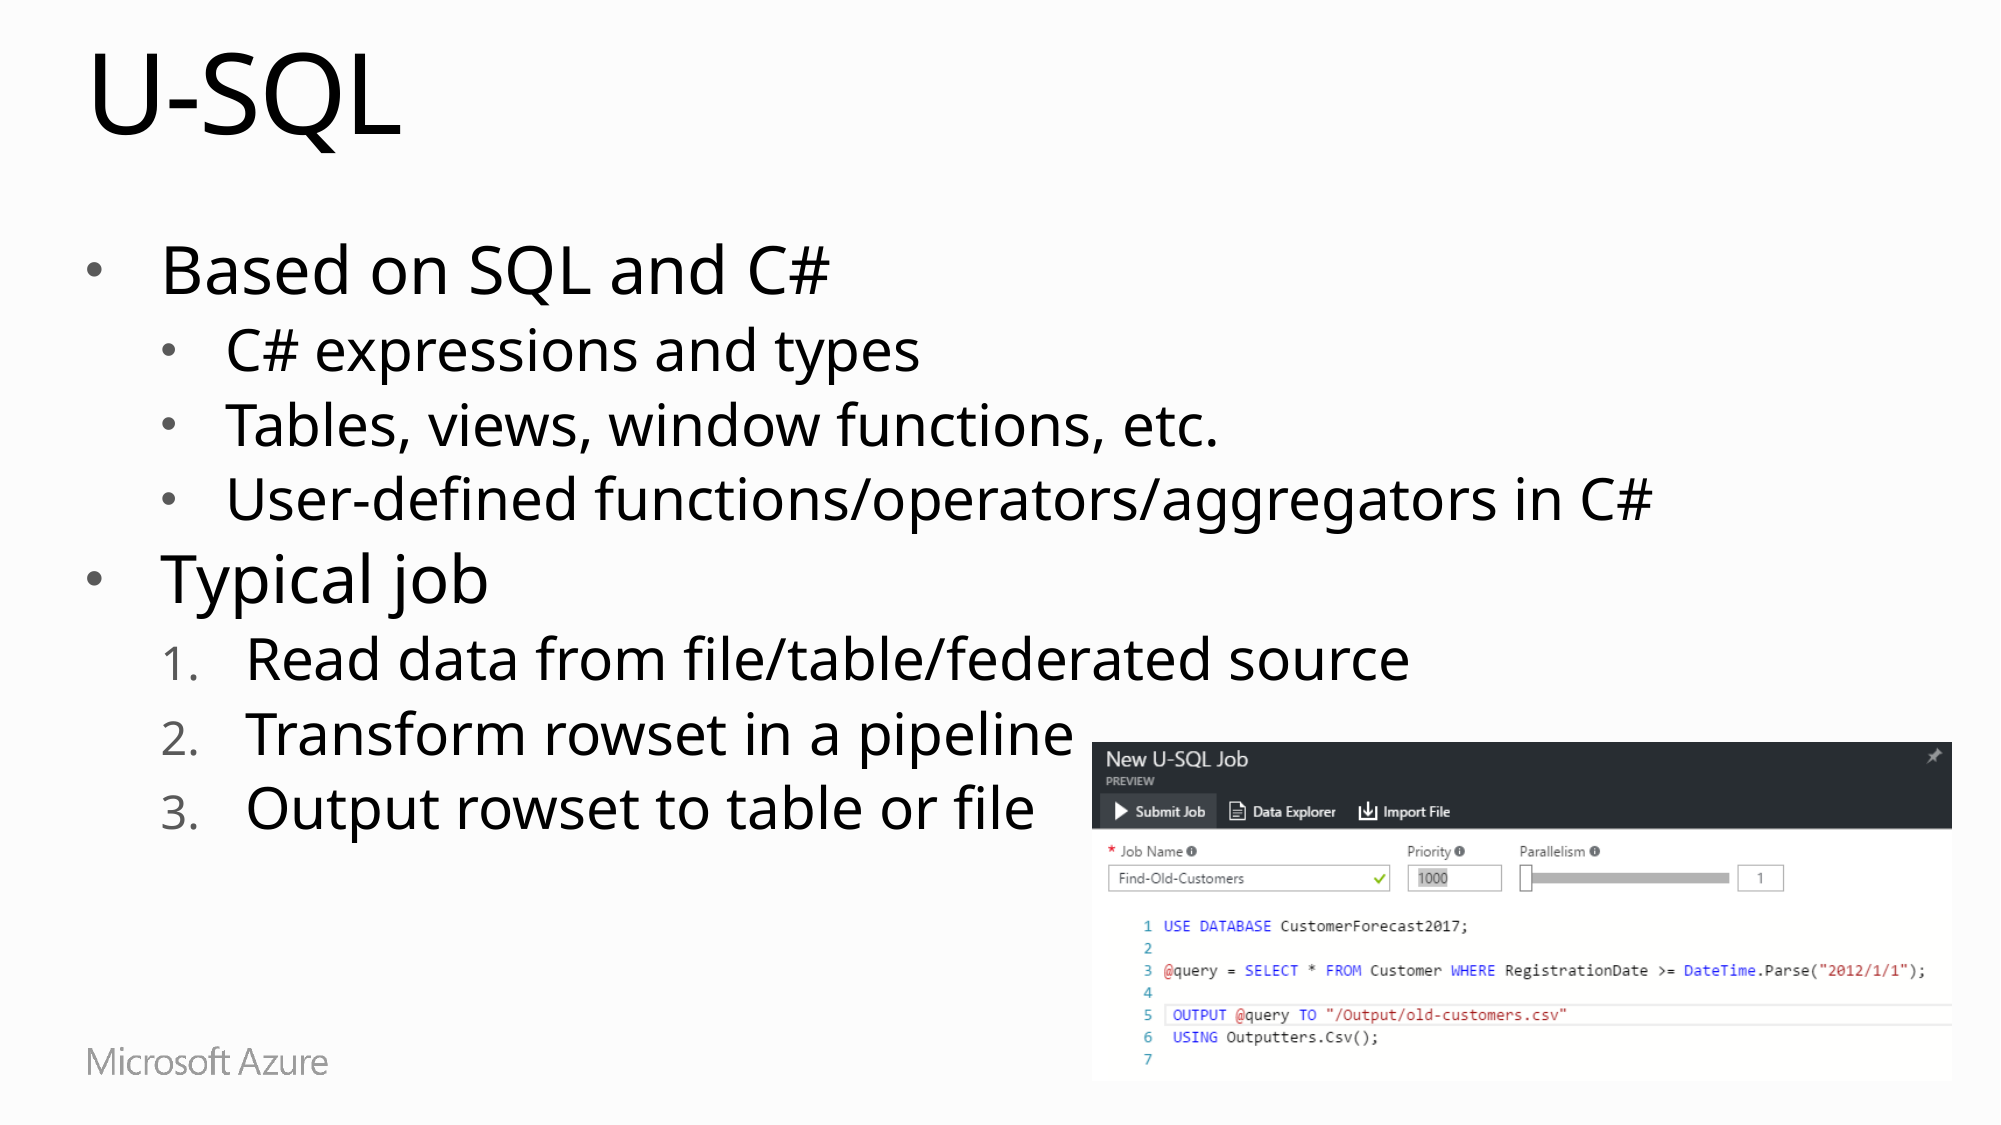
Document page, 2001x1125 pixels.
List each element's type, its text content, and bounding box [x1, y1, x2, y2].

picture [1092, 742, 1952, 1081]
title U-SQL [85, 37, 1915, 161]
list Based on SQL and C# C# expressions and types Tables, views, window functions, etc. User-defined functions/operators/aggregators in C# Typical job Read data from file/table/federated source Transform rowset in a pipeline Output rowset to table or file [85, 237, 1915, 944]
